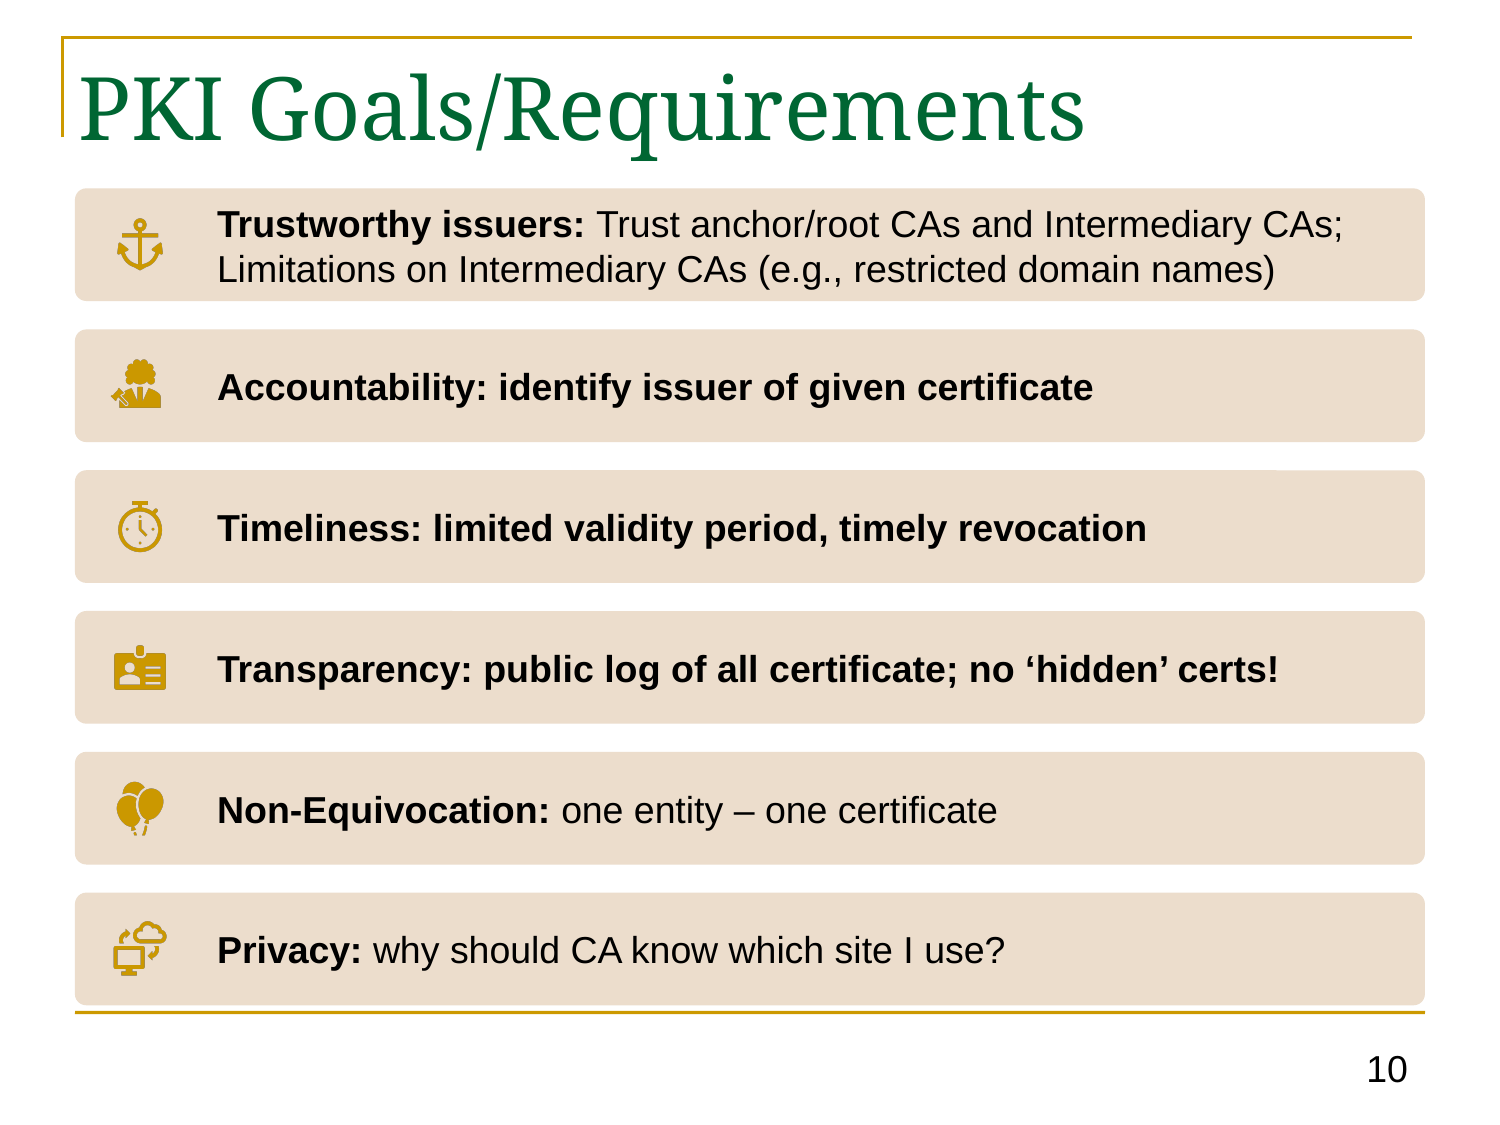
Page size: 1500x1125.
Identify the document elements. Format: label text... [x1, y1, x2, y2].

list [74, 188, 1426, 1006]
text_box 10 [1351, 1023, 1424, 1098]
title PKI Goals/Requirements [63, 45, 1425, 174]
